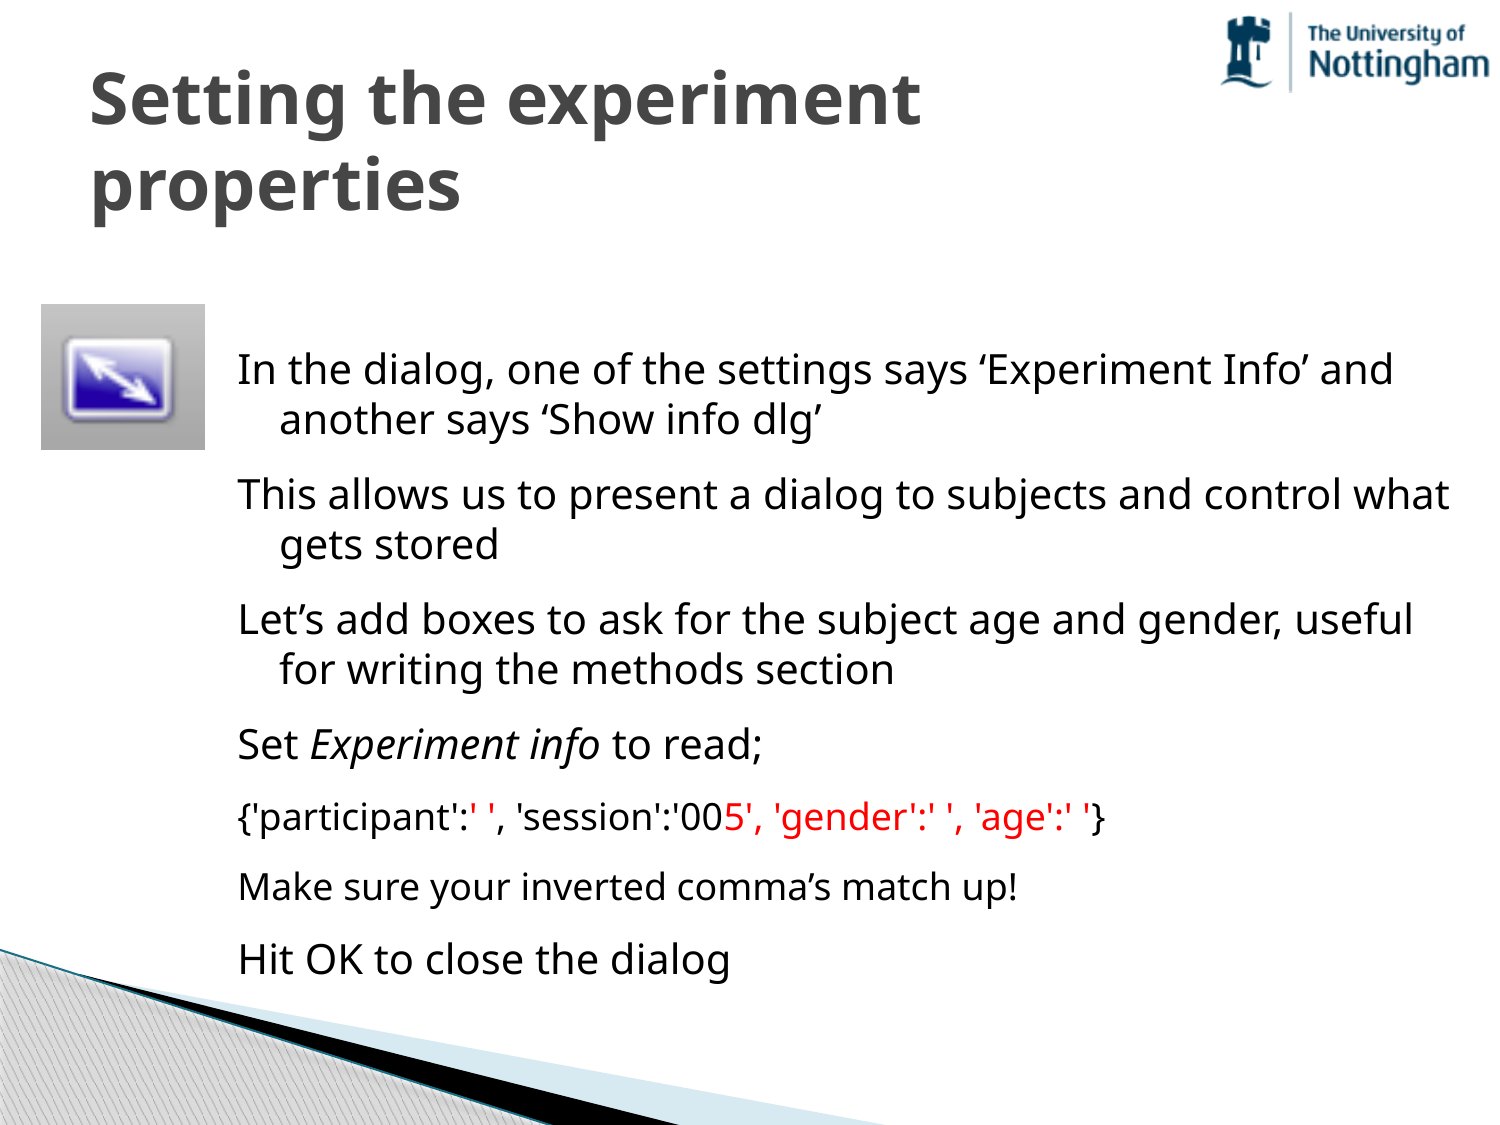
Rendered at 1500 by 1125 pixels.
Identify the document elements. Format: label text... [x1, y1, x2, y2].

picture [41, 304, 205, 450]
picture [1219, 11, 1490, 93]
title Setting the experiment properties [75, 45, 1220, 233]
list In the dialog, one of the settings says ‘Experiment Info’ and another says ‘Show info dlg’ This allows us to present a dialog to subjects and control what gets stored Let’s add boxes to ask for the subject age and gender, useful for writing the methods section Set Experiment info to read; {'participant':' ', 'session':'005', 'gender':' ', 'age':' '} Make sure your inverted comma’s match up! Hit OK to close the dialog [204, 335, 1476, 1000]
